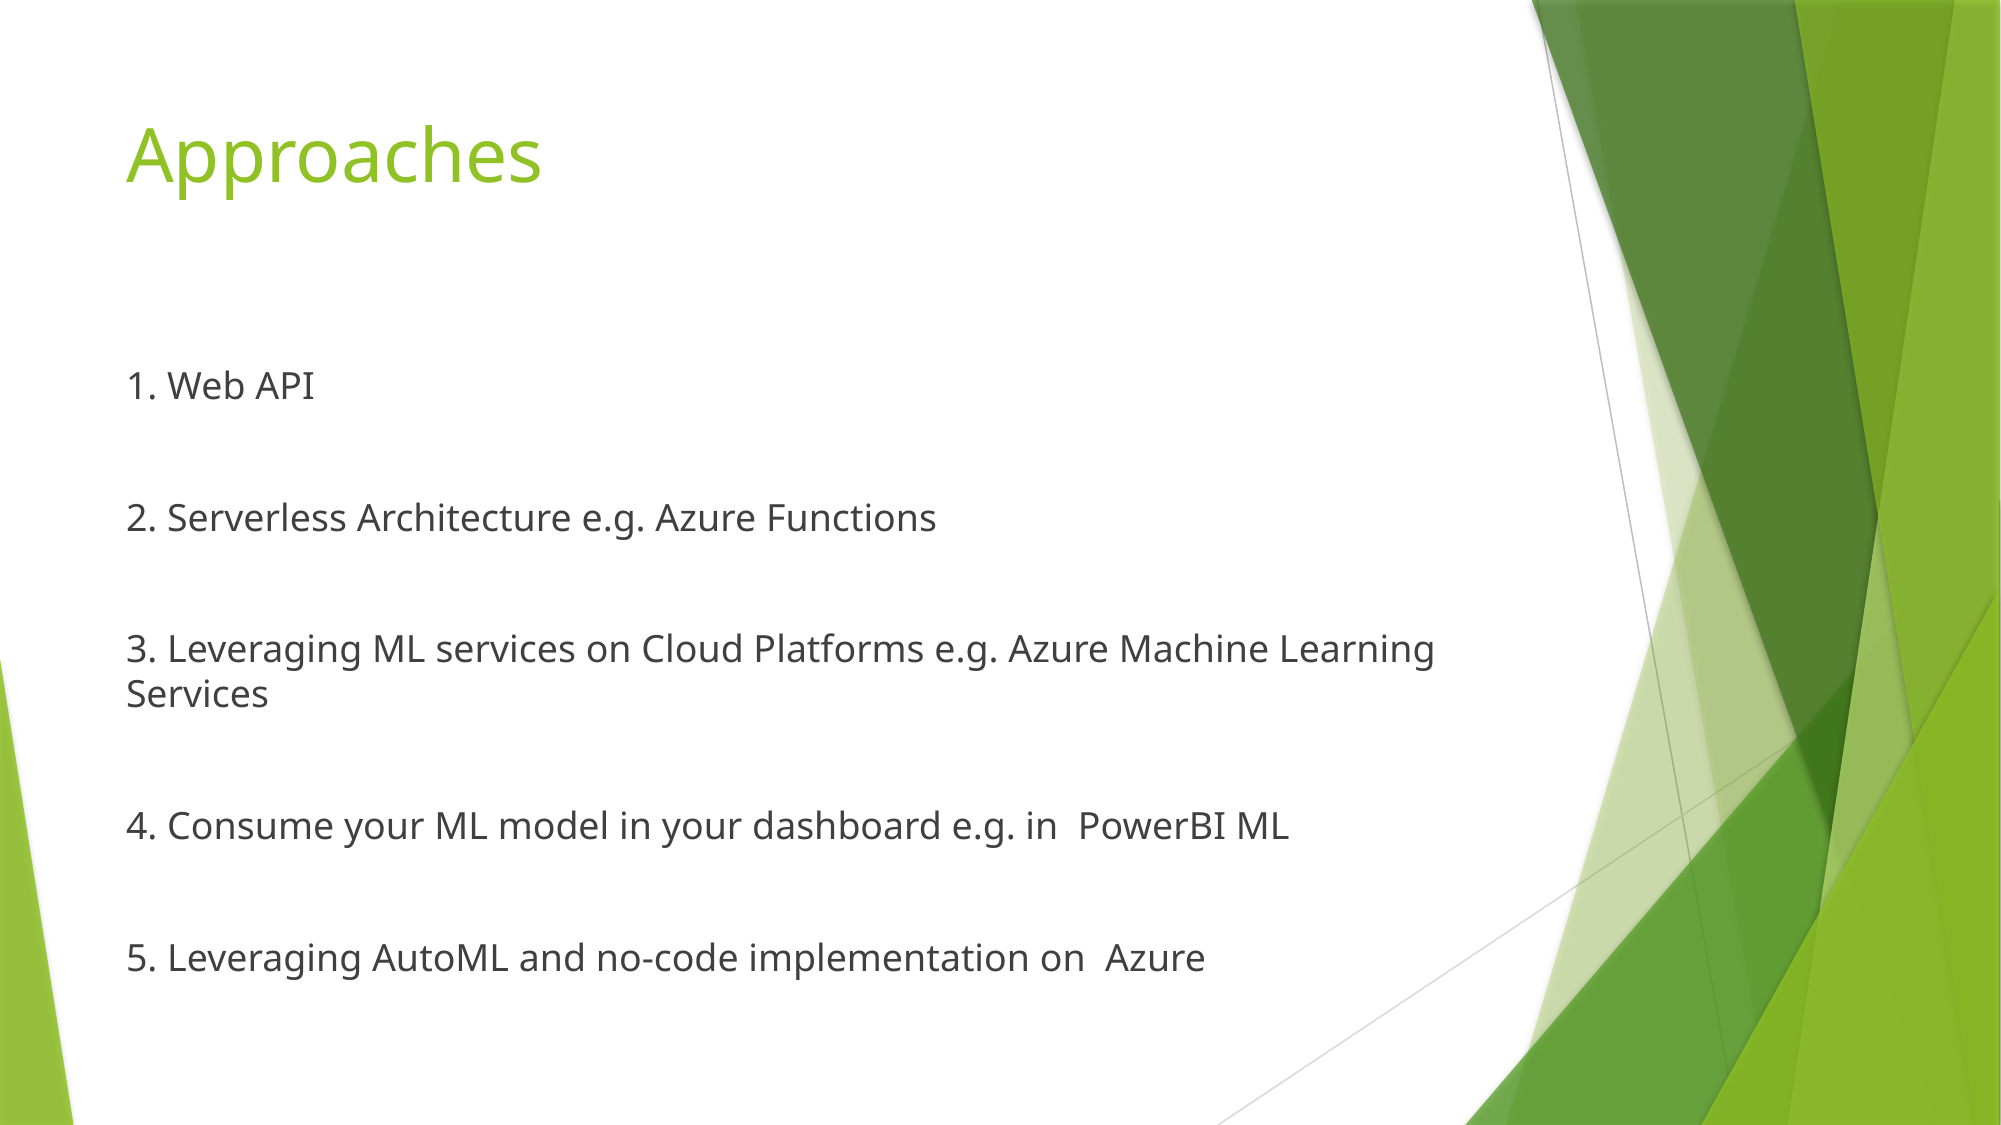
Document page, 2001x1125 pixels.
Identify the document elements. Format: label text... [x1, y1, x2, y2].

list 1. Web API 2. Serverless Architecture e.g. Azure Functions 3. Leveraging ML services on Cloud Platforms e.g. Azure Machine Learning Services 4. Consume your ML model in your dashboard e.g. in PowerBI ML 5. Leveraging AutoML and no-code implementation on Azure [111, 354, 1522, 992]
title Approaches [111, 99, 1522, 317]
